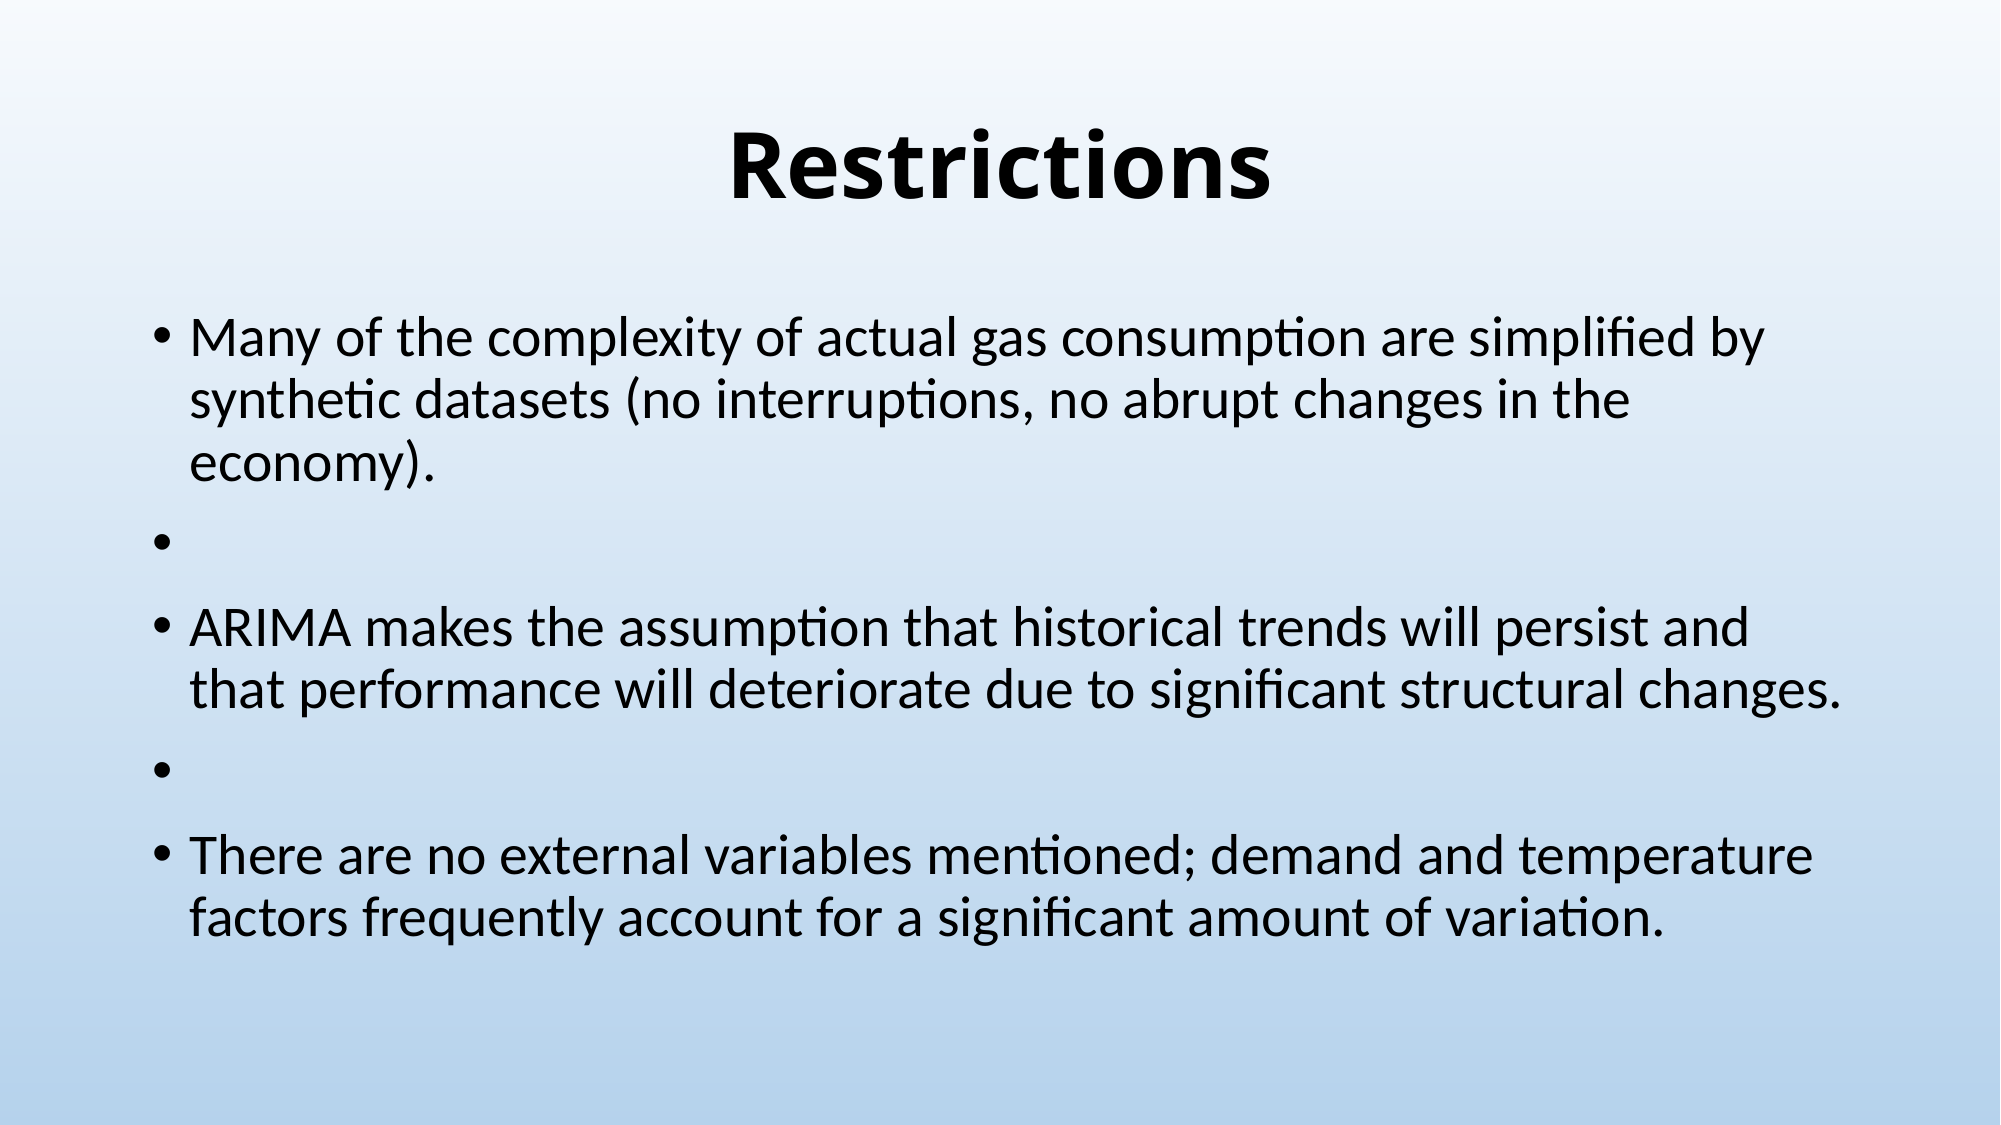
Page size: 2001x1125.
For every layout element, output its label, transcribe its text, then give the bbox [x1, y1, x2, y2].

list Many of the complexity of actual gas consumption are simplified by synthetic datasets (no interruptions, no abrupt changes in the economy). ARIMA makes the assumption that historical trends will persist and that performance will deteriorate due to significant structural changes. There are no external variables mentioned; demand and temperature factors frequently account for a significant amount of variation. [137, 299, 1863, 1014]
title Restrictions [137, 59, 1863, 278]
